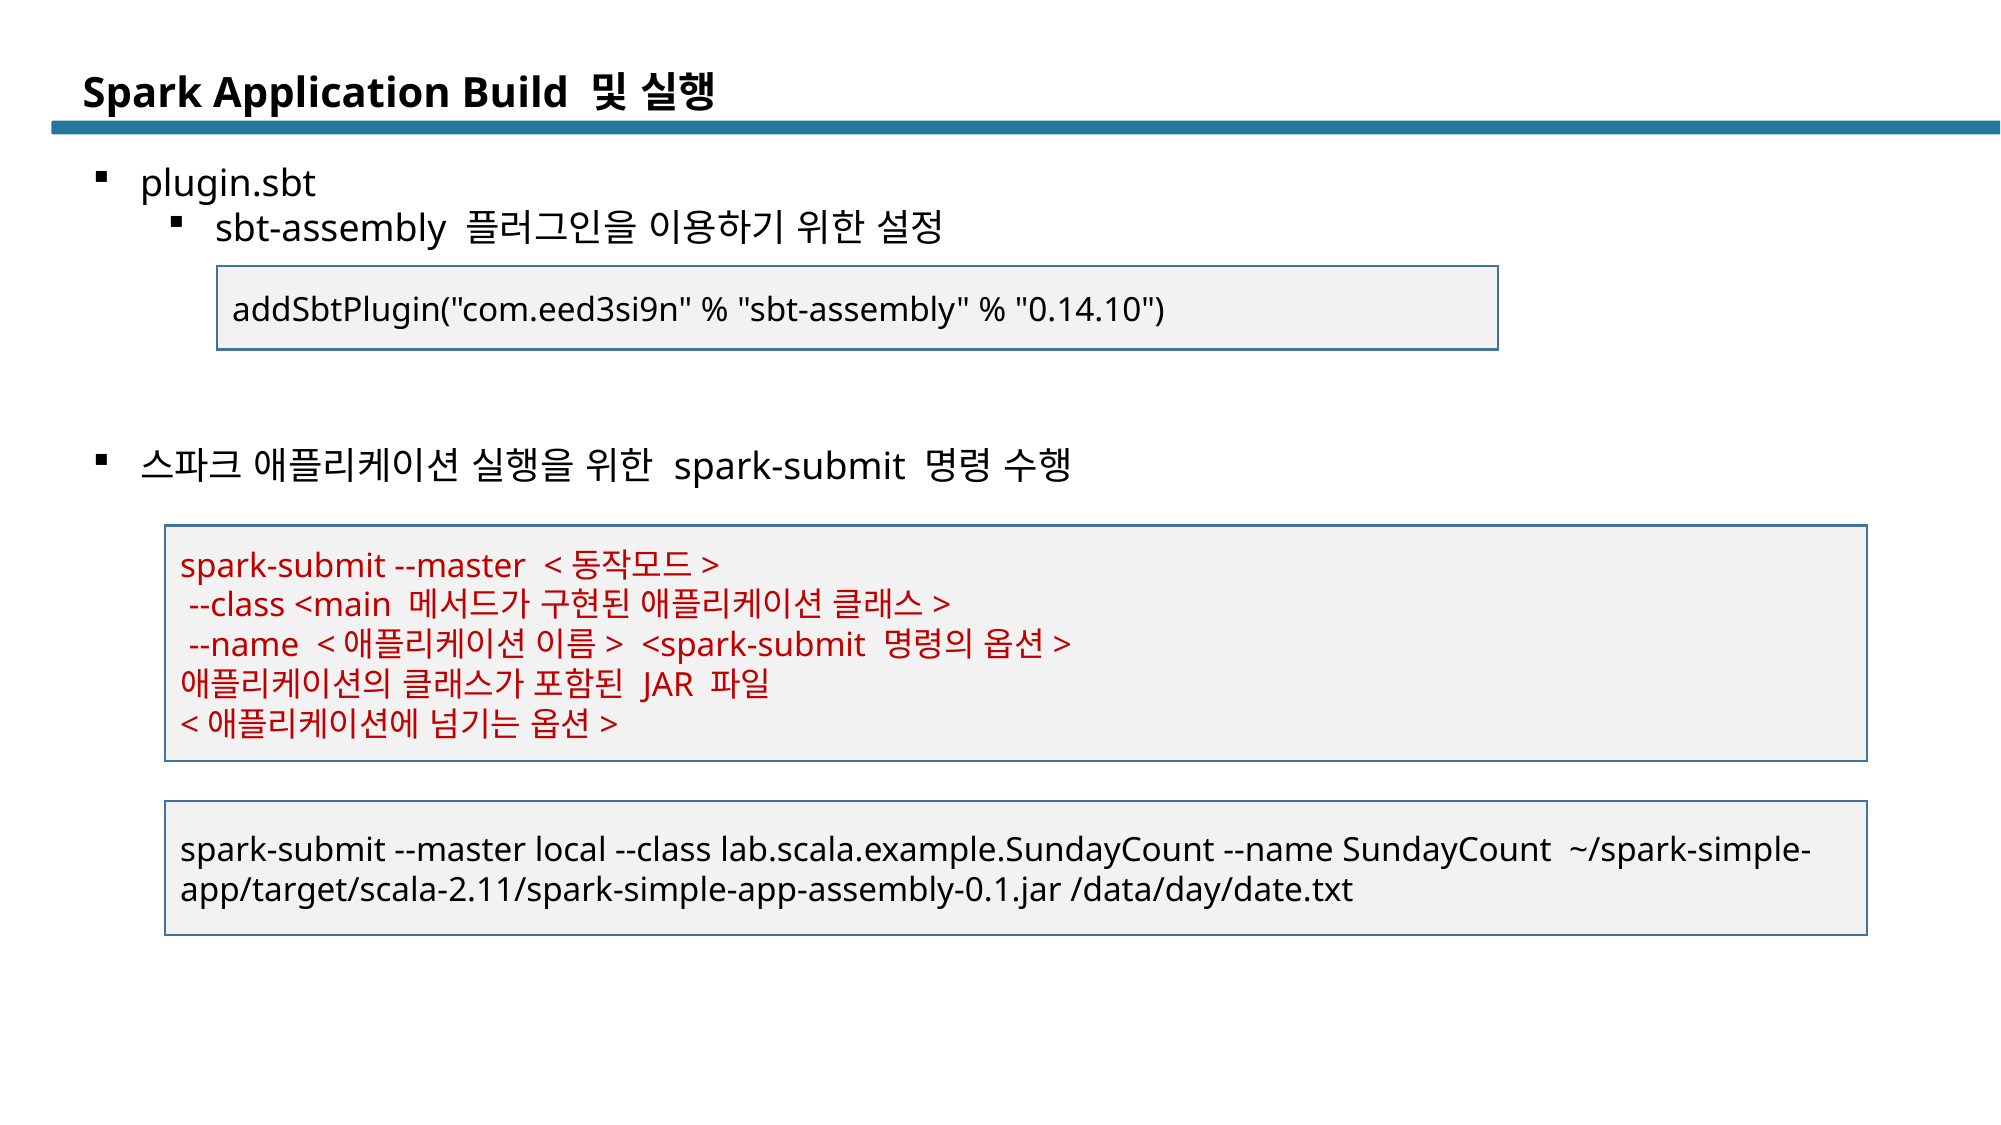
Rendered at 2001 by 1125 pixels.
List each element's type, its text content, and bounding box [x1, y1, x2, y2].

text_box spark-submit --master local --class lab.scala.example.SundayCount --name SundayCount ~/spark-simple-app/target/scala-2.11/spark-simple-app-assembly-0.1.jar /data/day/date.txt [164, 800, 1868, 936]
title Spark Application Build 및 실행 [67, 63, 1869, 136]
text_box spark-submit --master <동작모드> --class <main 메서드가 구현된 애플리케이션 클래스> --name <애플리케이션 이름> <spark-submit 명령의 옵션> 애플리케이션의 클래스가 포함된 JAR 파일 <애플리케이션에 넘기는 옵션> [164, 524, 1868, 762]
text_box plugin.sbt sbt-assembly 플러그인을 이용하기 위한 설정 [78, 151, 1908, 257]
text_box addSbtPlugin("com.eed3si9n" % "sbt-assembly" % "0.14.10") [216, 265, 1499, 351]
text_box 스파크 애플리케이션 실행을 위한 spark-submit 명령 수행 [78, 434, 1908, 495]
